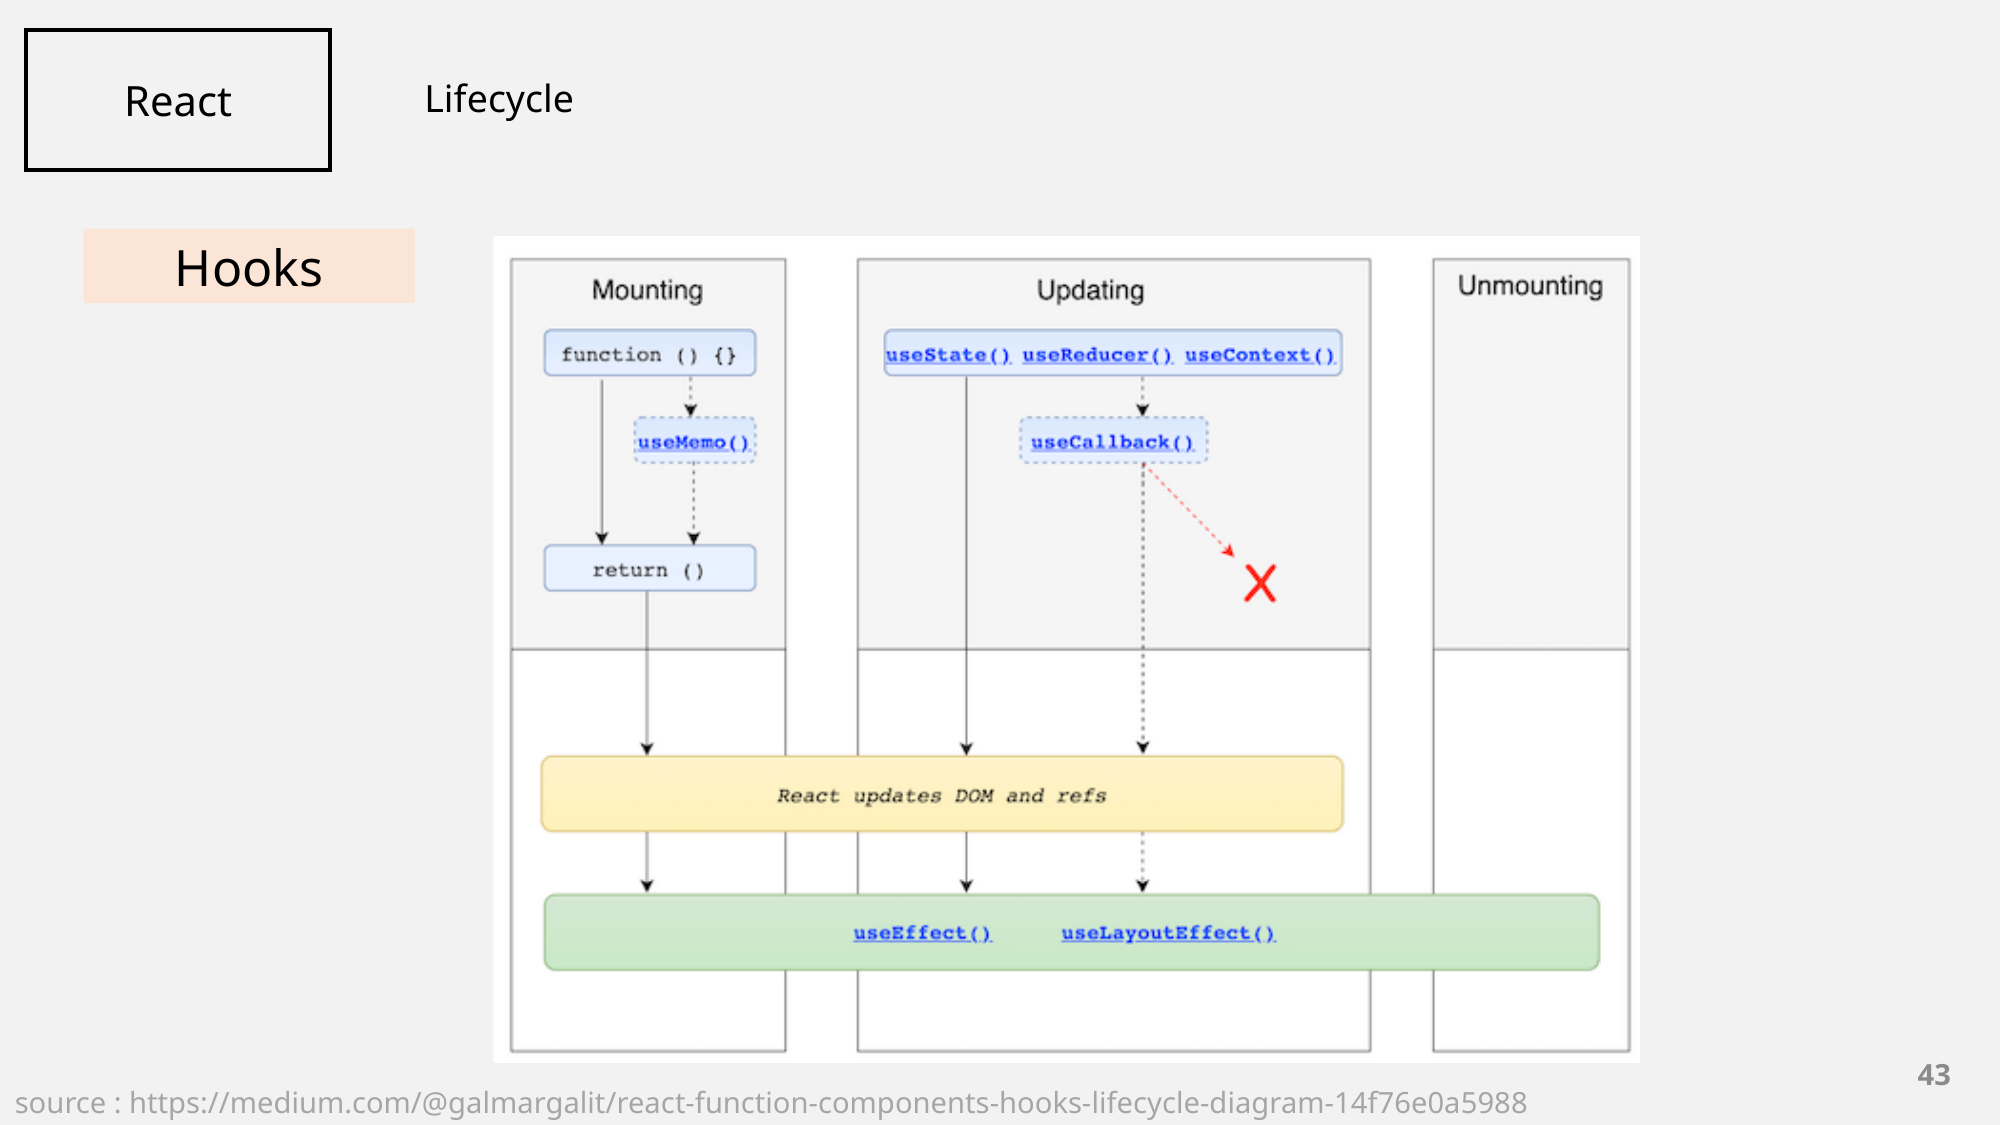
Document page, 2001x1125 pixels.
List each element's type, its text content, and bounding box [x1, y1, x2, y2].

slide_number 43 [1897, 1046, 1972, 1107]
text_box source : https://medium.com/@galmargalit/react-function-components-hooks-lifecycle-diagram-14f76e0a5988 [0, 1076, 1761, 1125]
text_box Hooks [83, 228, 415, 304]
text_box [26, 29, 330, 171]
picture [493, 236, 1641, 1063]
text_box Lifecycle [409, 67, 1088, 128]
